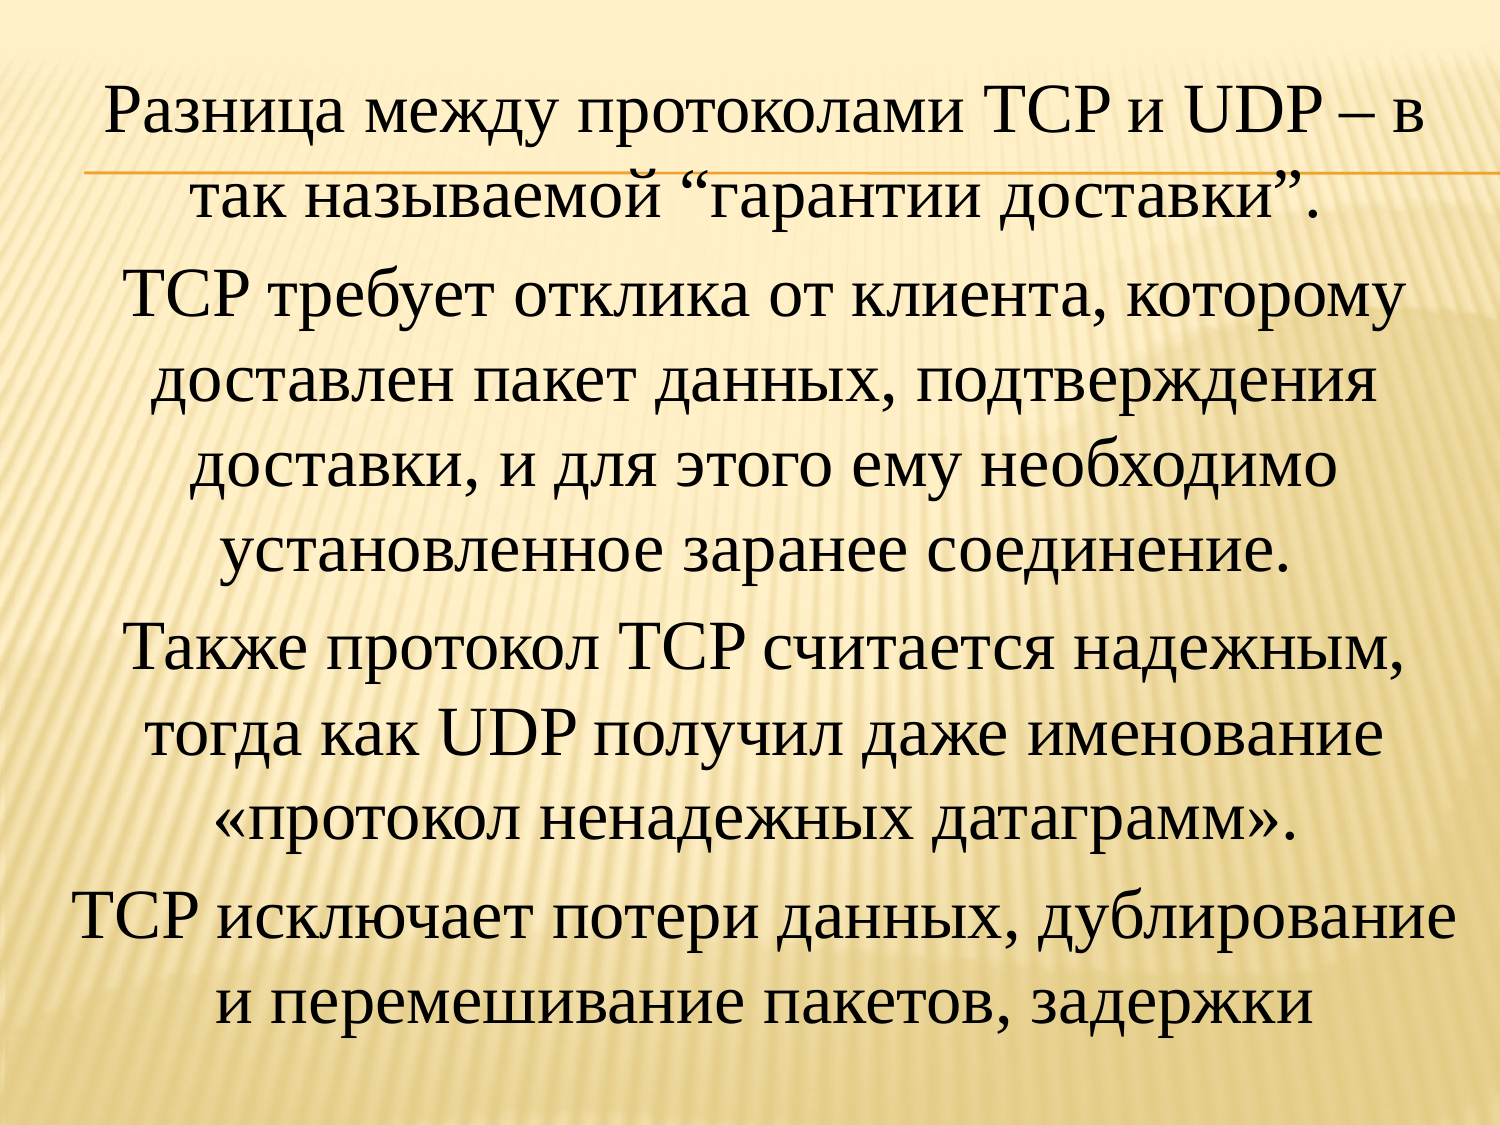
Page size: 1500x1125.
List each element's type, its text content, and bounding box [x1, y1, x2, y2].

list Разница между протоколами TCP и UDP – в так называемой “гарантии доставки”. TCP требует отклика от клиента, которому доставлен пакет данных, подтверждения доставки, и для этого ему необходимо установленное заранее соединение. Также протокол TCP считается надежным, тогда как UDP получил даже именование «протокол ненадежных датаграмм». TCP исключает потери данных, дублирование и перемешивание пакетов, задержки [53, 54, 1479, 1106]
